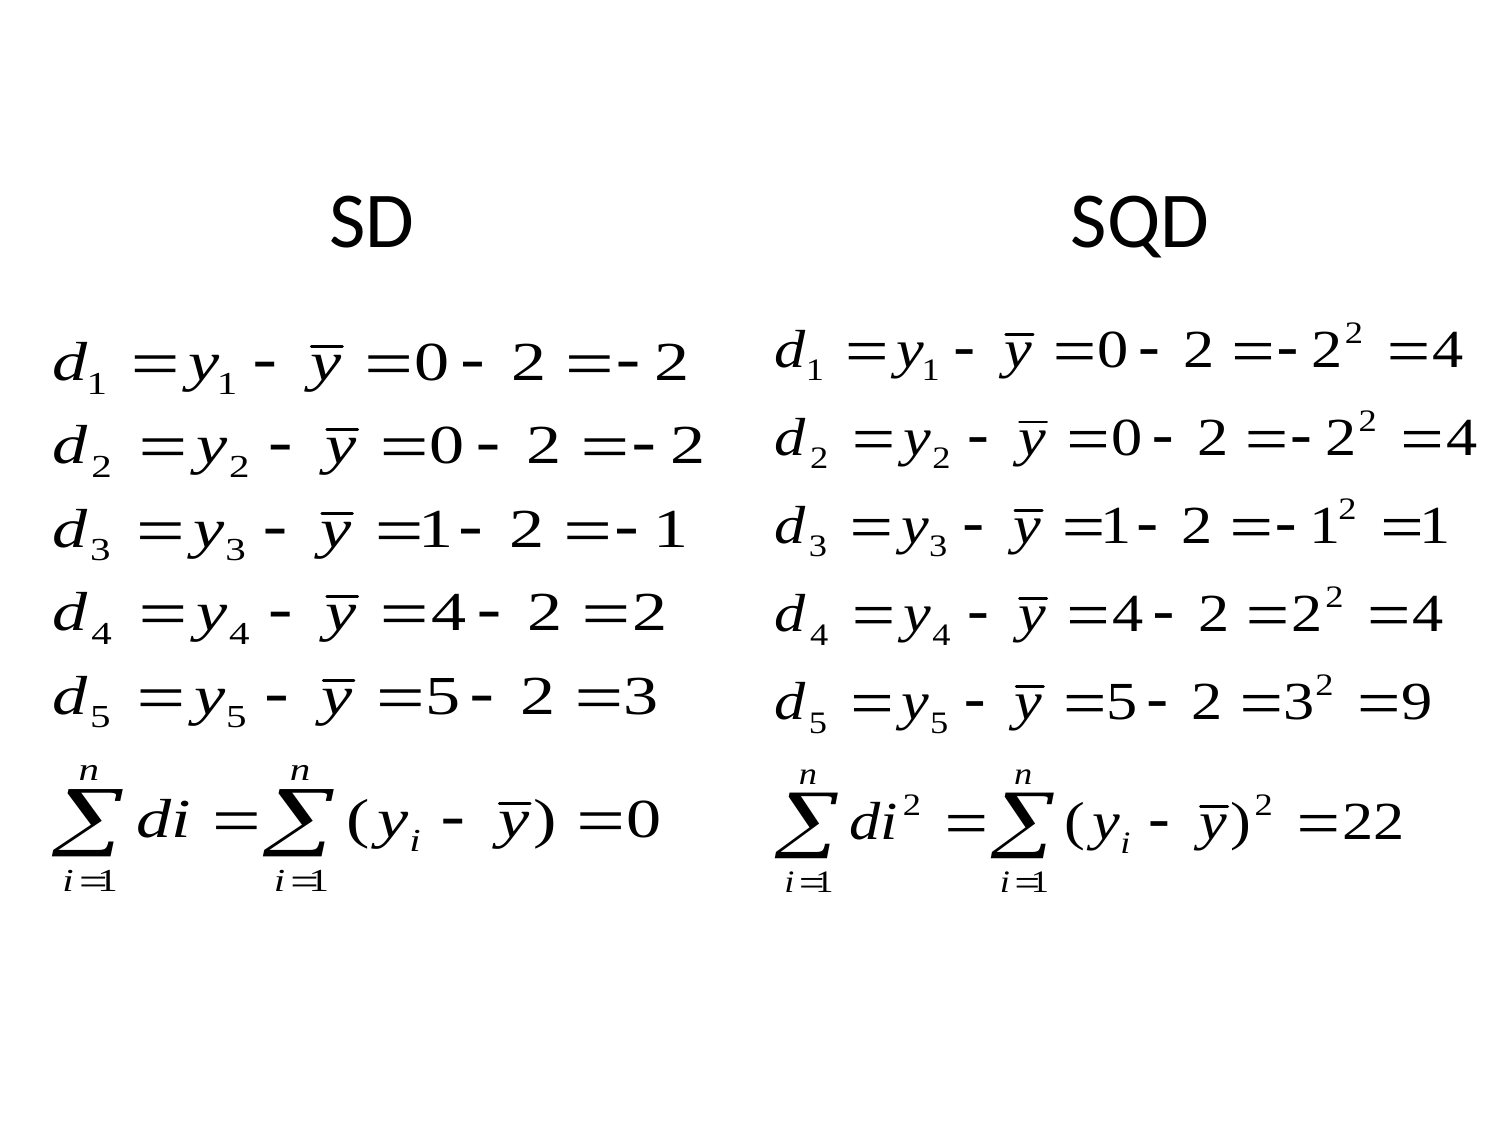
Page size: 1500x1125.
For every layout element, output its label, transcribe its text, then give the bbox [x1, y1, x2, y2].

text_box SD [194, 160, 550, 271]
text_box SQD [962, 160, 1317, 271]
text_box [765, 306, 1489, 906]
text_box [41, 325, 715, 904]
